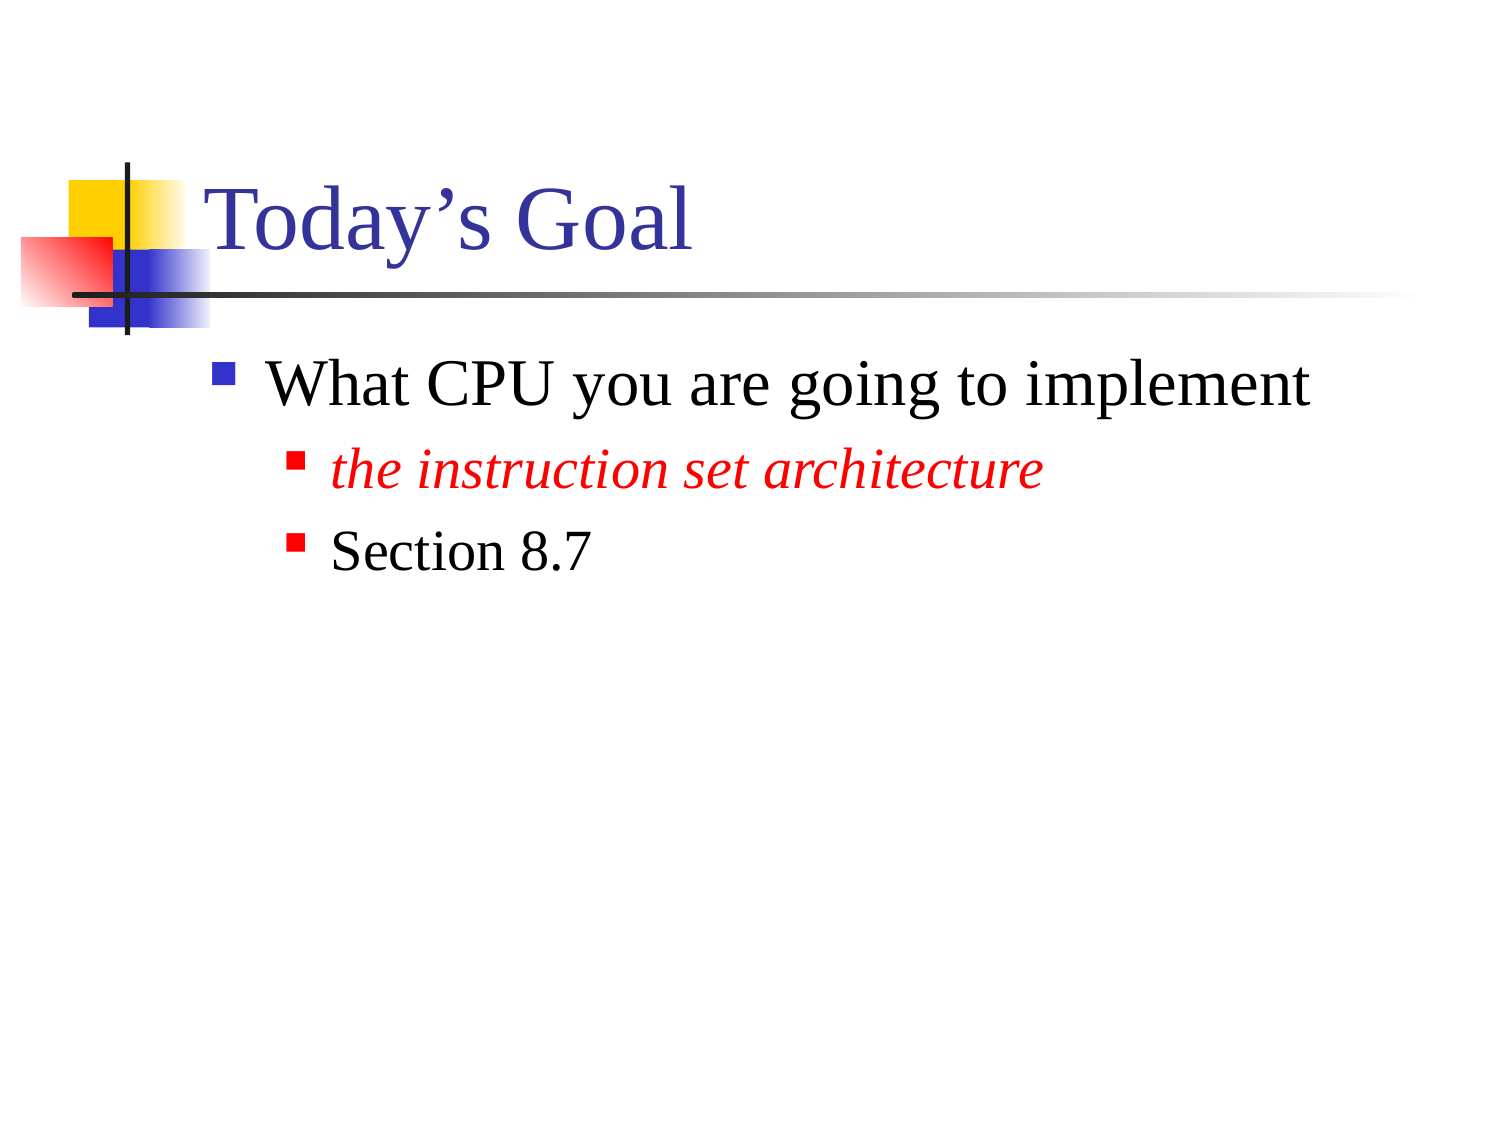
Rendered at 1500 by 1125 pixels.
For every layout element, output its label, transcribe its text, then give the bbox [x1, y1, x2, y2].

list What CPU you are going to implement the instruction set architecture Section 8.7 [193, 331, 1469, 1006]
title Today’s Goal [188, 35, 1468, 275]
